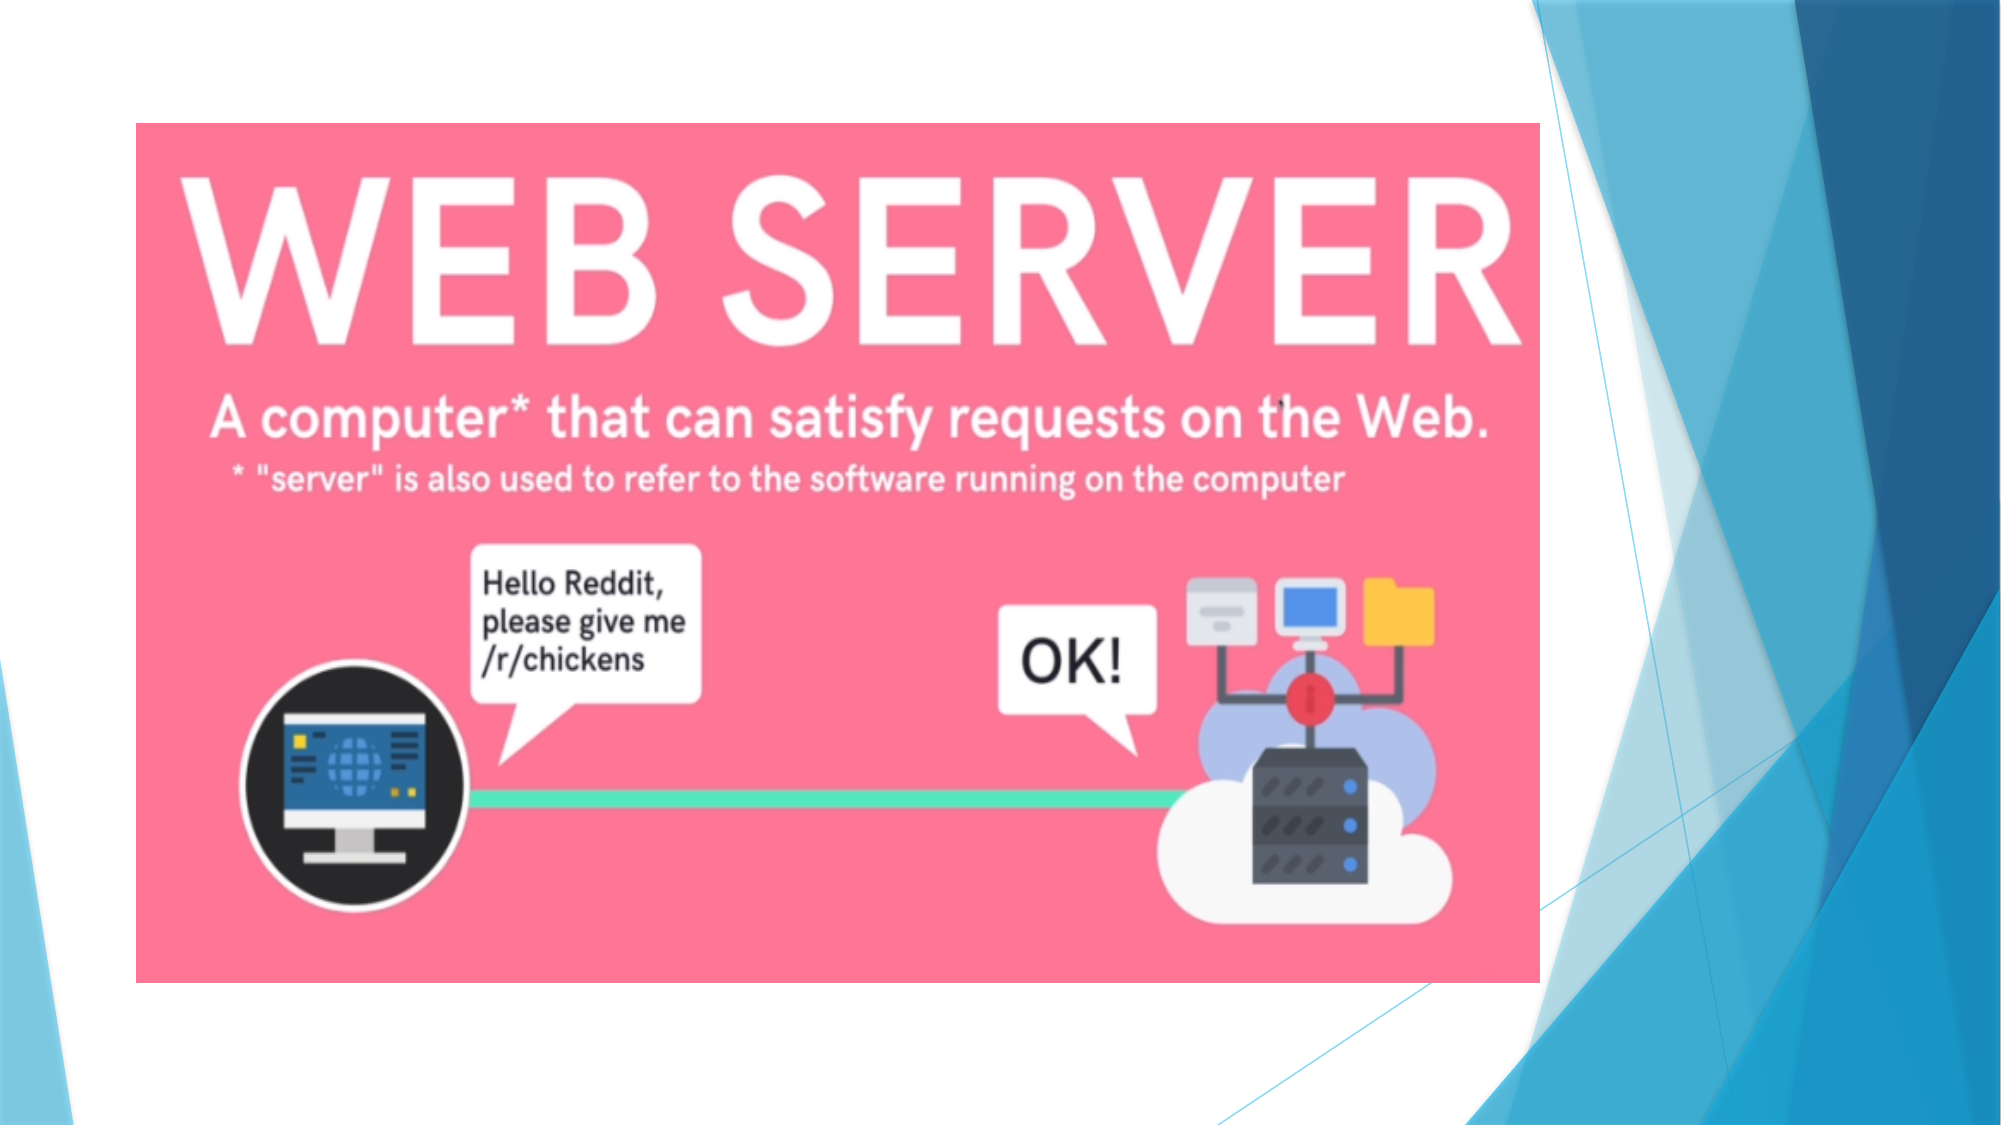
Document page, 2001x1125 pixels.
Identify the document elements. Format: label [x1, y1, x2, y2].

picture [136, 123, 1540, 984]
